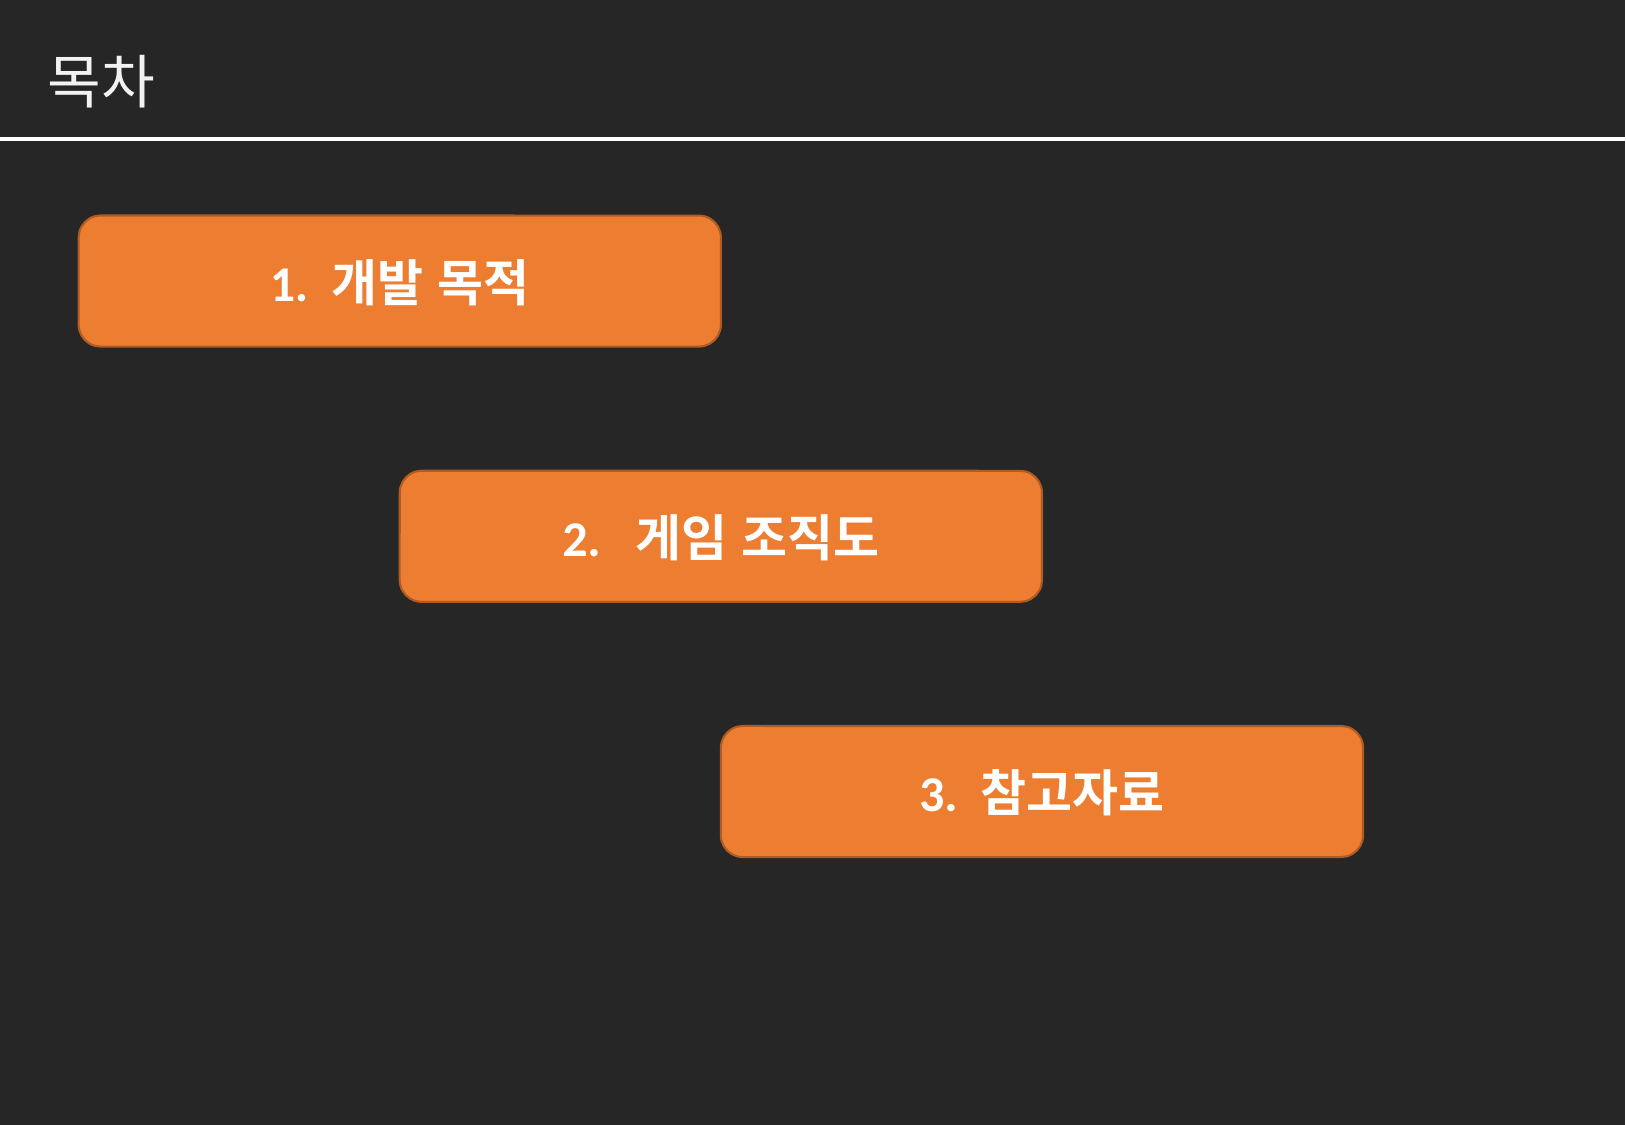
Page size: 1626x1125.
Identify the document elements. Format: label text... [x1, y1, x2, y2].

text_box 목차 [32, 37, 890, 123]
text_box 2. 게임 조직도 [398, 469, 1044, 603]
text_box 1. 개발 목적 [77, 214, 722, 348]
text_box 3. 참고자료 [719, 724, 1365, 859]
